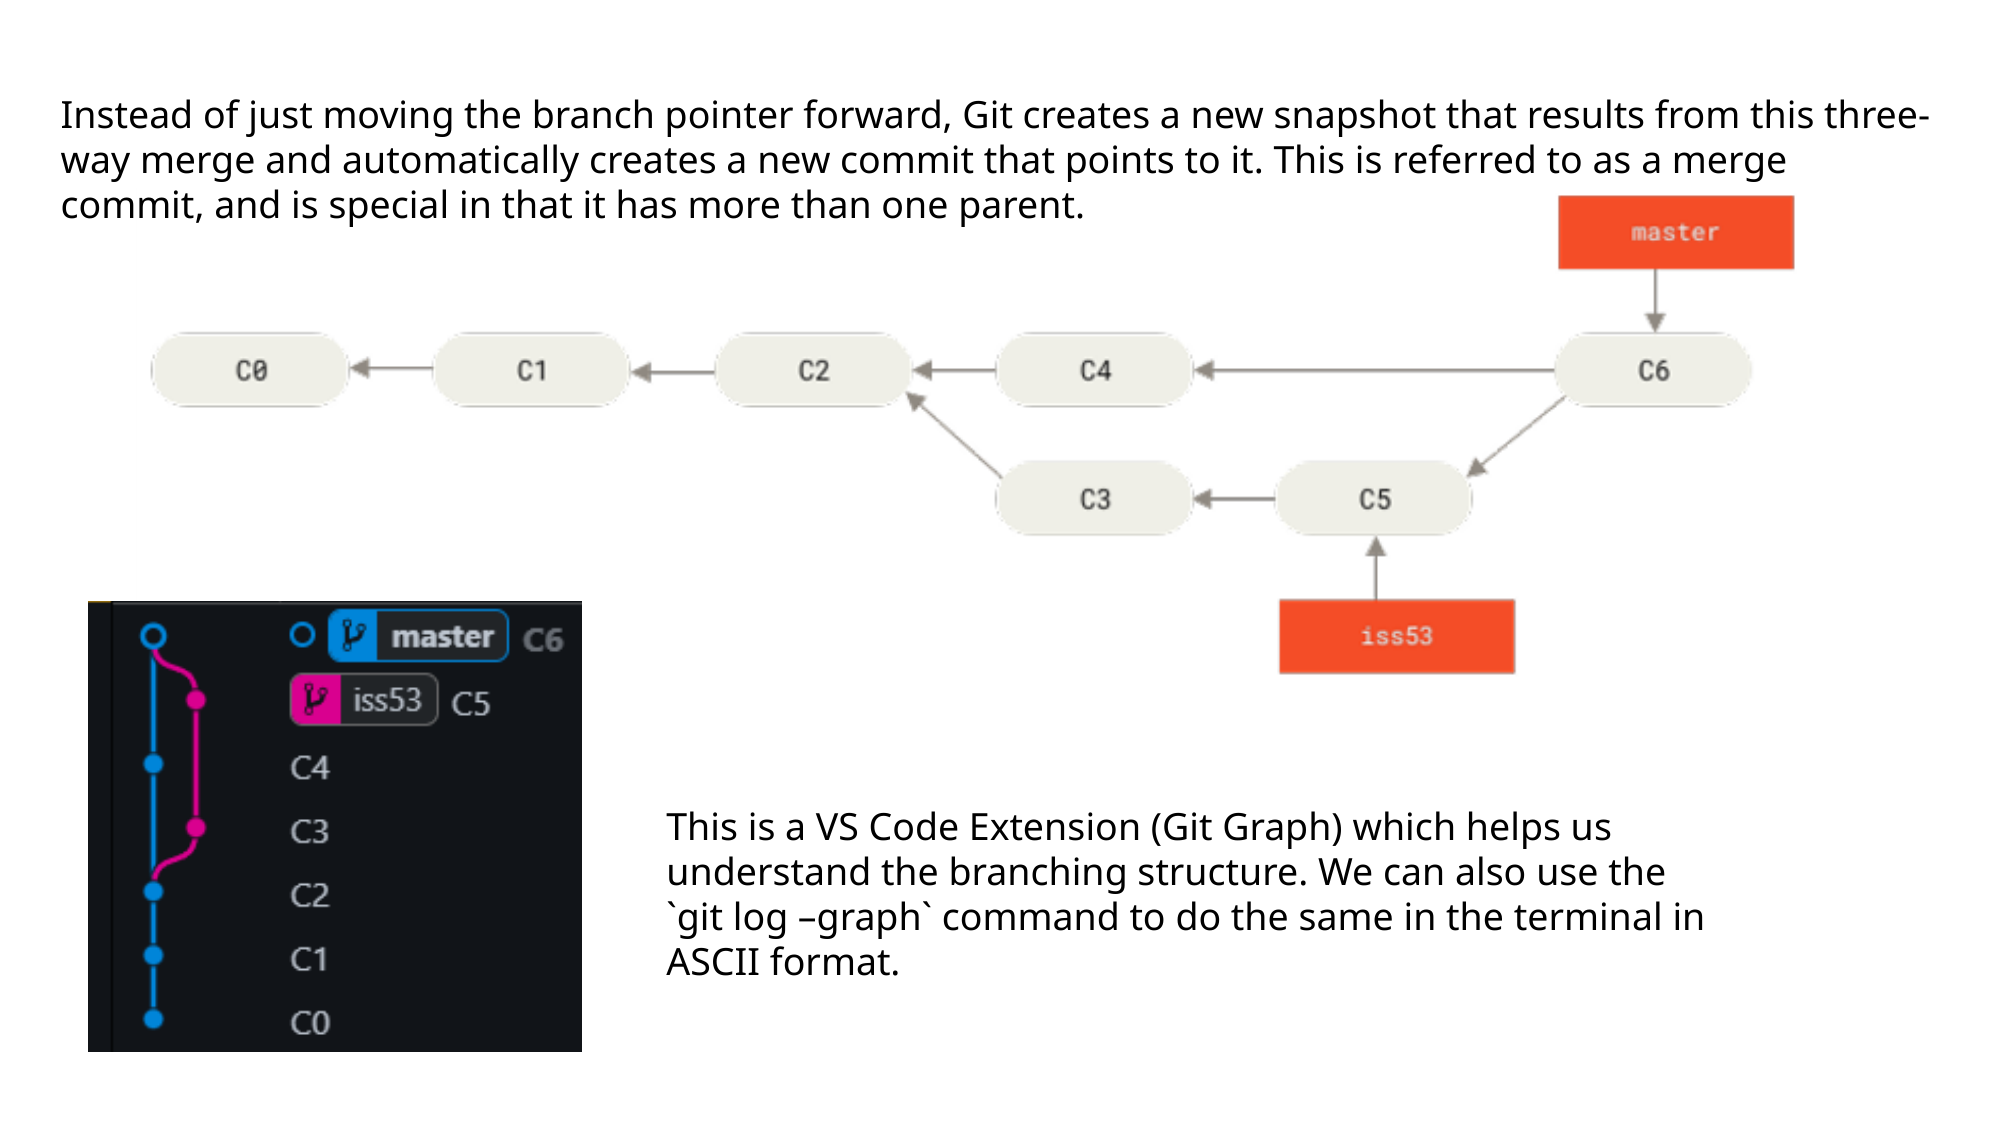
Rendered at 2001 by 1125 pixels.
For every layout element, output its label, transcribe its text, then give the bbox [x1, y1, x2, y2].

picture [87, 188, 1803, 1053]
text_box Instead of just moving the branch pointer forward, Git creates a new snapshot that results from this three-way merge and automatically creates a new commit that points to it. This is referred to as a merge commit, and is special in that it has more than one parent. [45, 84, 1955, 234]
text_box This is a VS Code Extension (Git Graph) which helps us understand the branching structure. We can also use the `git log –graph` command to do the same in the terminal in ASCII format. [651, 796, 1747, 991]
